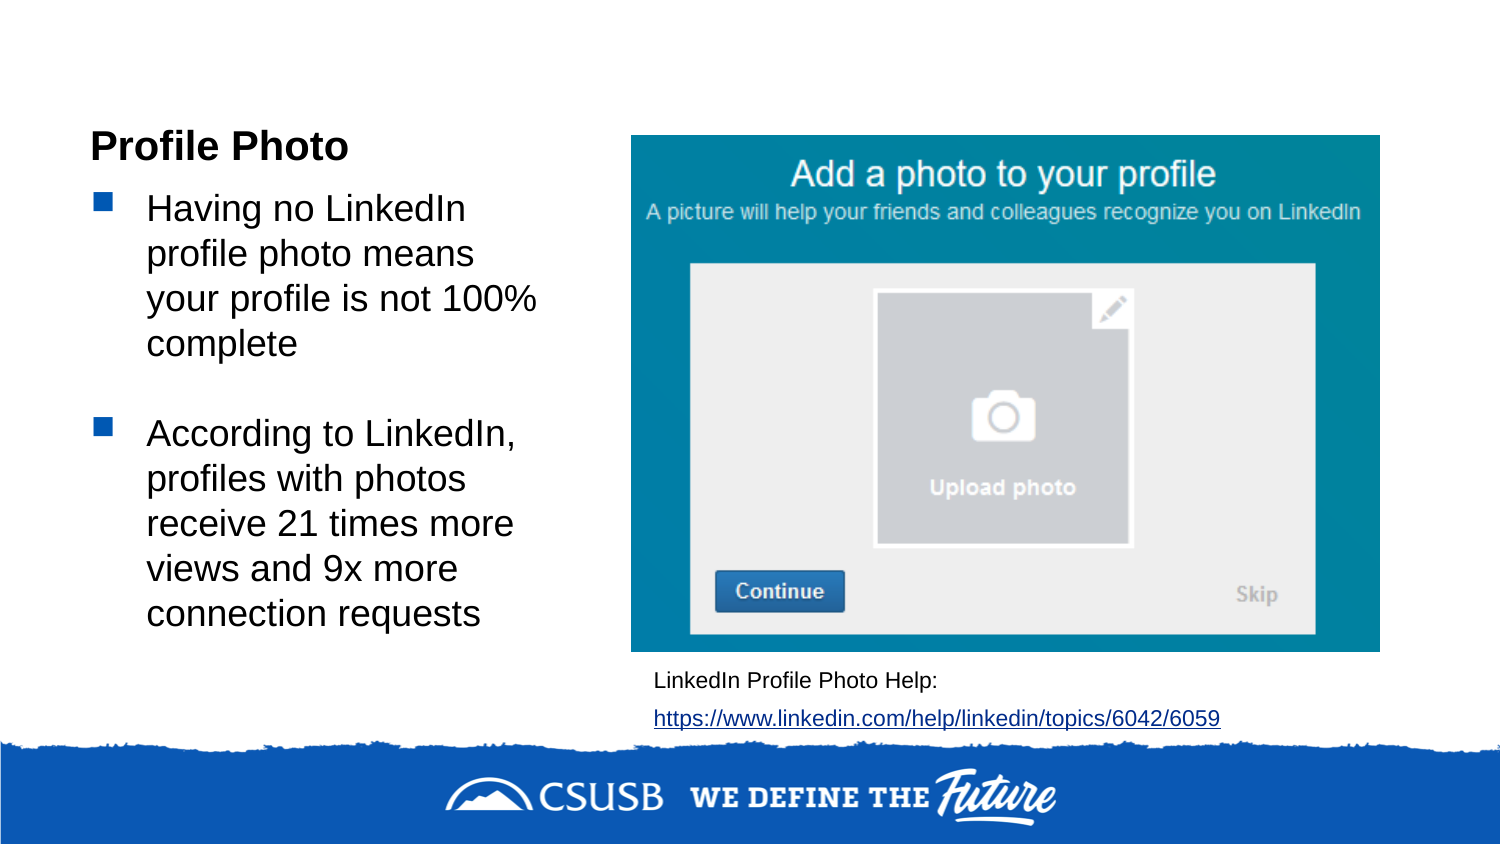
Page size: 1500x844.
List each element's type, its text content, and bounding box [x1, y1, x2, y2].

picture [0, 722, 1500, 844]
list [631, 135, 1381, 652]
list Having no LinkedIn profile photo means your profile is not 100% complete According to LinkedIn, profiles with photos receive 21 times more views and 9x more connection requests [74, 176, 569, 754]
title Profile Photo [74, 33, 569, 176]
text_box LinkedIn Profile Photo Help: https://www.linkedin.com/help/linkedin/topics/6042/6059 [638, 646, 1388, 739]
